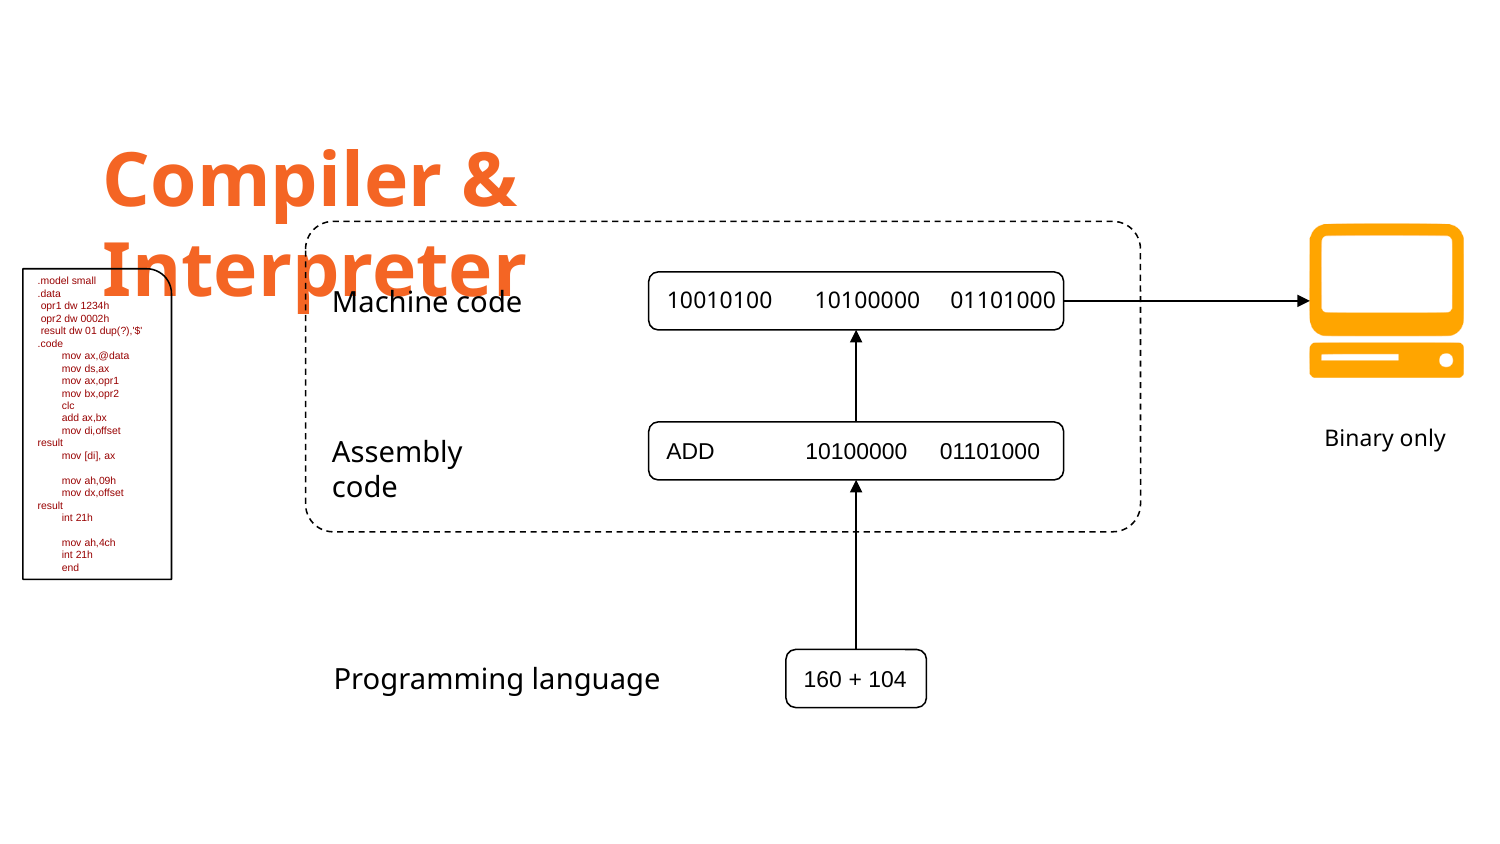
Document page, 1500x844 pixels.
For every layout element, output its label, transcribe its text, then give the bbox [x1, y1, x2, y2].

text_box Binary only [1309, 409, 1500, 465]
text_box 160 + 104 [785, 649, 927, 708]
title Compiler & Interpreter [87, 116, 941, 243]
text_box .model small .data opr1 dw 1234h opr2 dw 0002h result dw 01 dup(?),'$' .code mov ax,@data mov ds,ax mov ax,opr1 mov bx,opr2 clc add ax,bx mov di,offset result mov [di], ax mov ah,09h mov dx,offset result int 21h mov ah,4ch int 21h end [22, 268, 172, 580]
picture [1309, 223, 1465, 379]
text_box Programming language [318, 645, 724, 711]
text_box [305, 221, 1141, 532]
